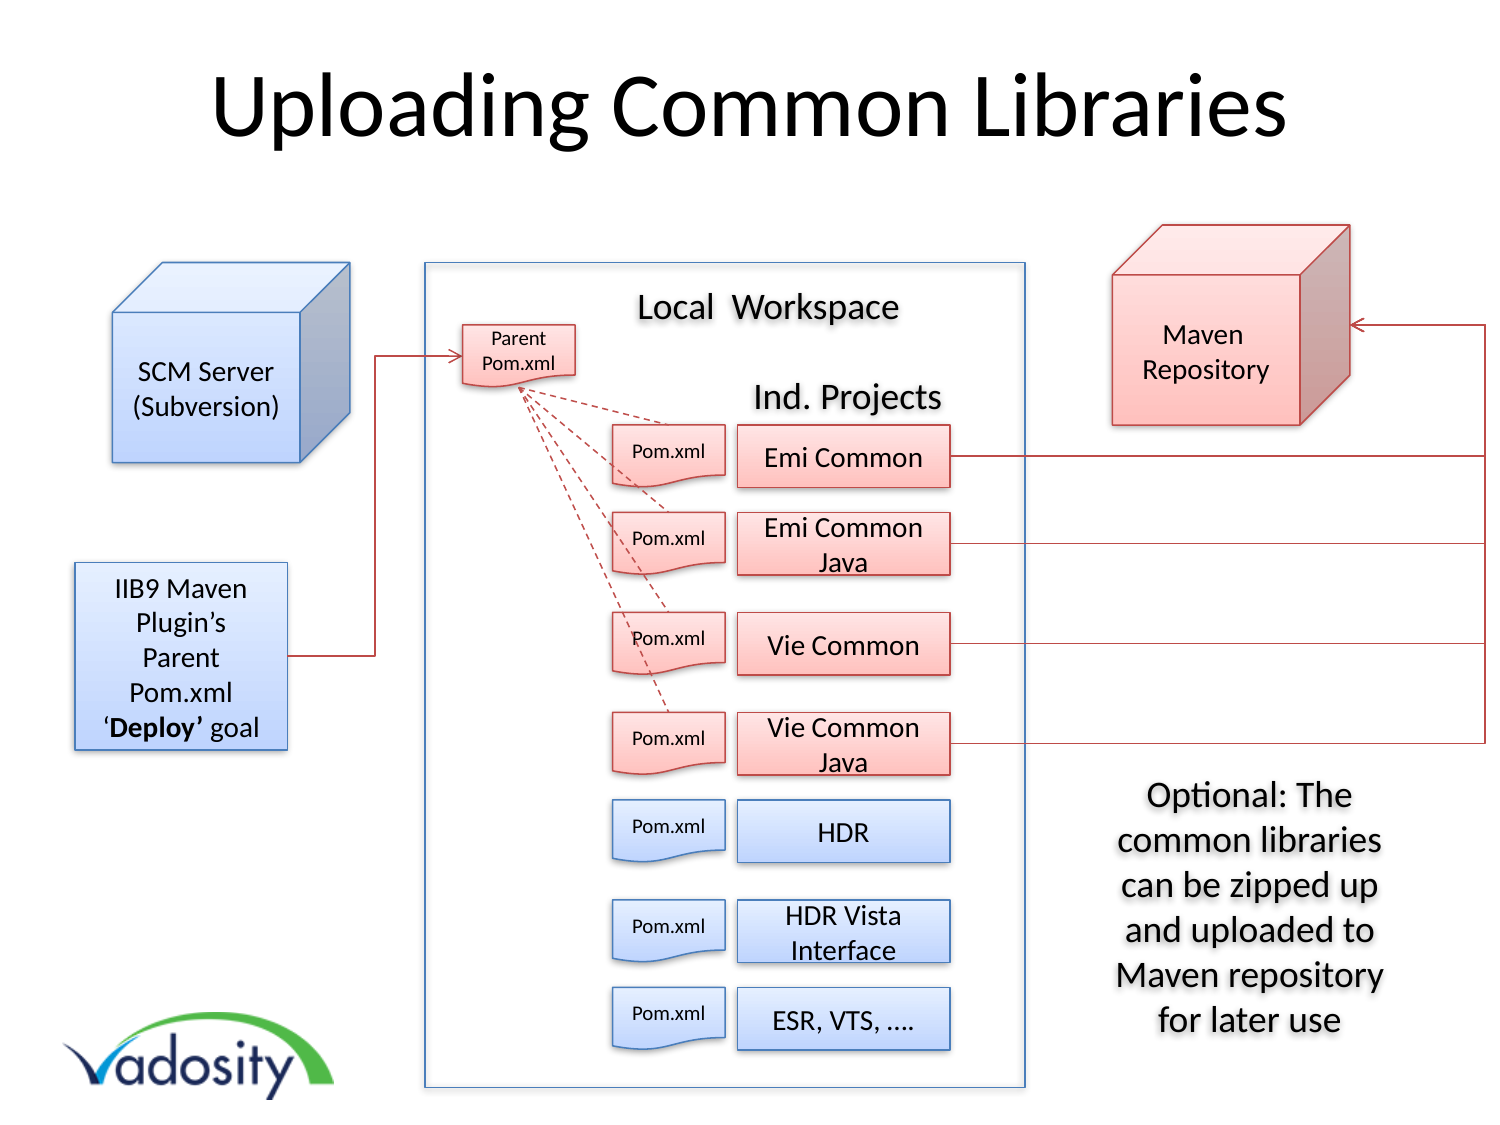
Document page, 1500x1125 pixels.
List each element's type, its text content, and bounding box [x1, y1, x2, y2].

text_box Emi Common Java [737, 512, 943, 576]
text_box Ind. Projects [738, 364, 958, 425]
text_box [518, 383, 669, 713]
text_box SCM Server (Subversion) [111, 261, 351, 464]
text_box Uploading Common Libraries [99, 37, 1400, 163]
text_box Pom.xml [674, 511, 726, 571]
text_box ESR, VTS, …. [737, 987, 951, 1051]
text_box Local Workspace [524, 274, 1013, 335]
text_box Optional: The common libraries can be zipped up and uploaded to Maven repository for later use [1074, 762, 1426, 1048]
text_box Pom.xml [611, 899, 726, 963]
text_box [287, 355, 463, 657]
text_box Pom.xml [611, 986, 726, 1050]
text_box Parent Pom.xml [461, 324, 576, 388]
text_box Pom.xml [674, 424, 726, 483]
text_box [424, 262, 1026, 1088]
text_box Maven Repository [1111, 224, 1351, 426]
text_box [949, 424, 1207, 744]
picture [62, 1012, 334, 1101]
text_box IIB9 Maven Plugin’s Parent Pom.xml ‘Deploy’ goal [74, 562, 288, 751]
text_box Emi Common [737, 432, 943, 488]
text_box Pom.xml [673, 611, 726, 671]
text_box HDR Vista Interface [737, 899, 951, 963]
text_box Vie Common [737, 612, 944, 676]
text_box Pom.xml [611, 711, 726, 775]
text_box HDR [737, 799, 951, 863]
text_box Pom.xml [611, 799, 726, 863]
text_box Vie Common Java [737, 712, 951, 776]
